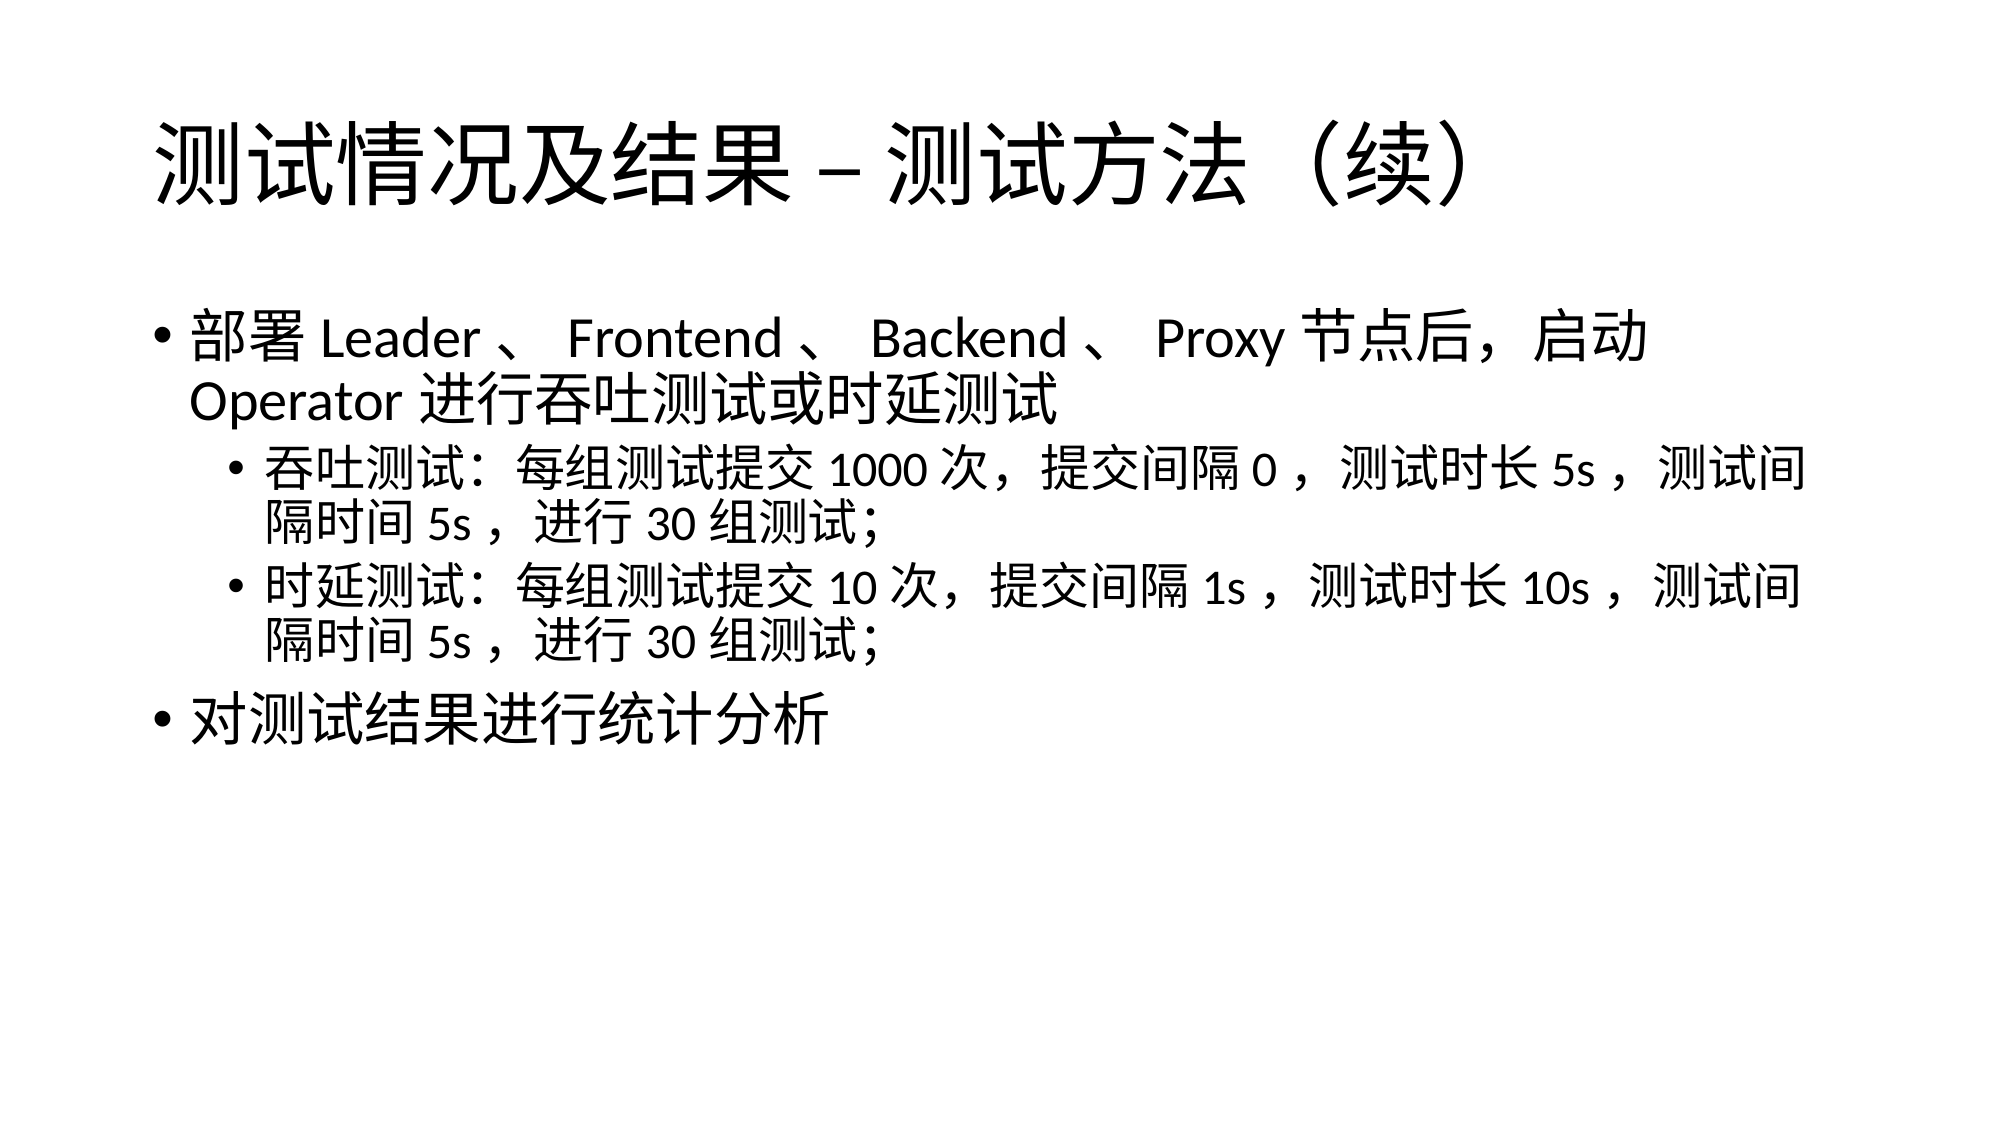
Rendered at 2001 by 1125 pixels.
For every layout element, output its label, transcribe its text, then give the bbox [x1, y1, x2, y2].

list 部署Leader、Frontend、Backend、Proxy节点后，启动Operator进行吞吐测试或时延测试 吞吐测试：每组测试提交1000次，提交间隔0，测试时长5s，测试间隔时间5s，进行30组测试； 时延测试：每组测试提交10次，提交间隔1s，测试时长10s，测试间隔时间5s，进行30组测试； 对测试结果进行统计分析 [137, 299, 1863, 1014]
title 测试情况及结果 – 测试方法（续） [137, 59, 1863, 278]
